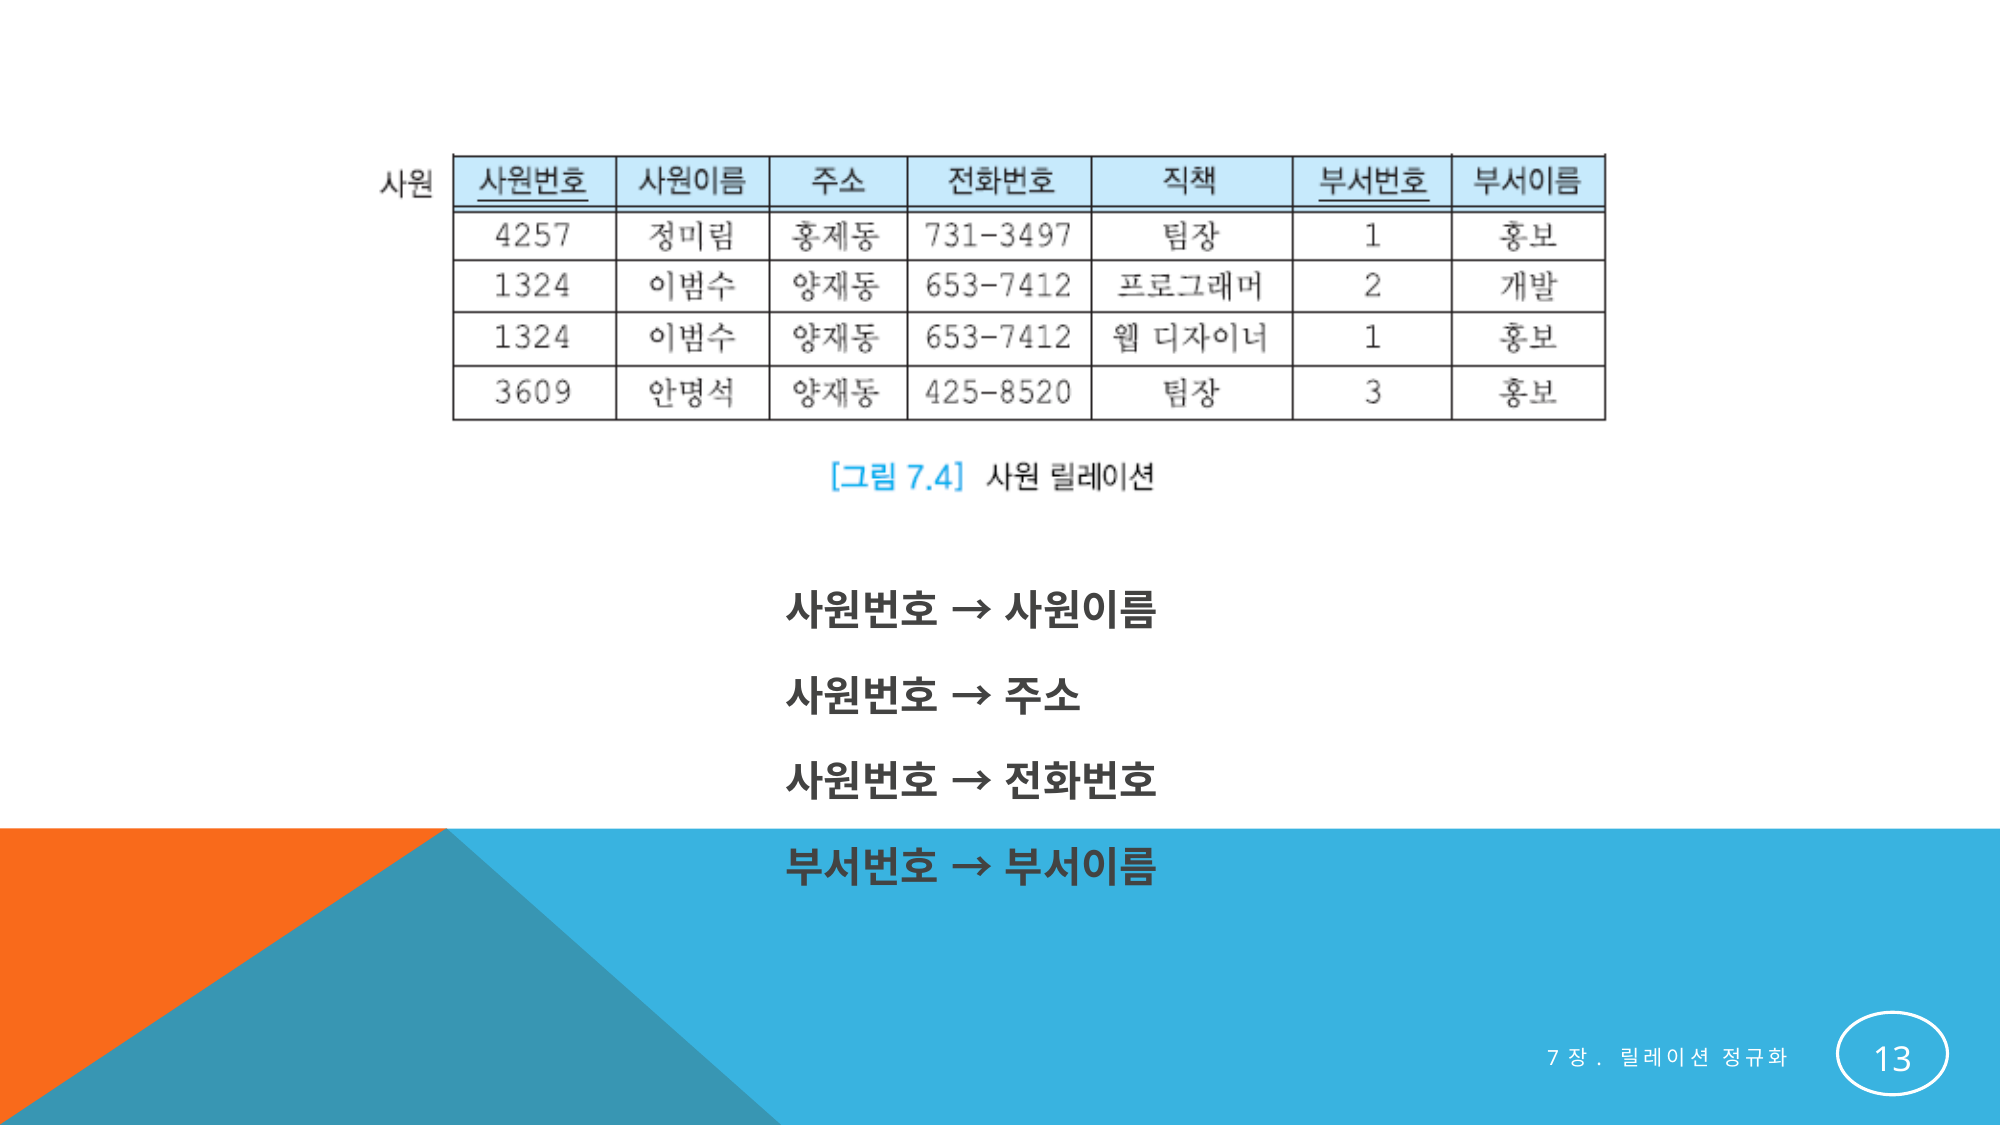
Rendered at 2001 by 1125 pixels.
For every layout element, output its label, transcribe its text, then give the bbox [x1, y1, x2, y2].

text_box 사원번호 → 사원이름 사원번호 → 주소 사원번호 → 전화번호 부서번호 → 부서이름 [770, 561, 1521, 899]
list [357, 152, 1620, 502]
slide_number 13 [1835, 1010, 1950, 1097]
footer 7장. 릴레이션 정규화 [769, 1031, 1803, 1076]
